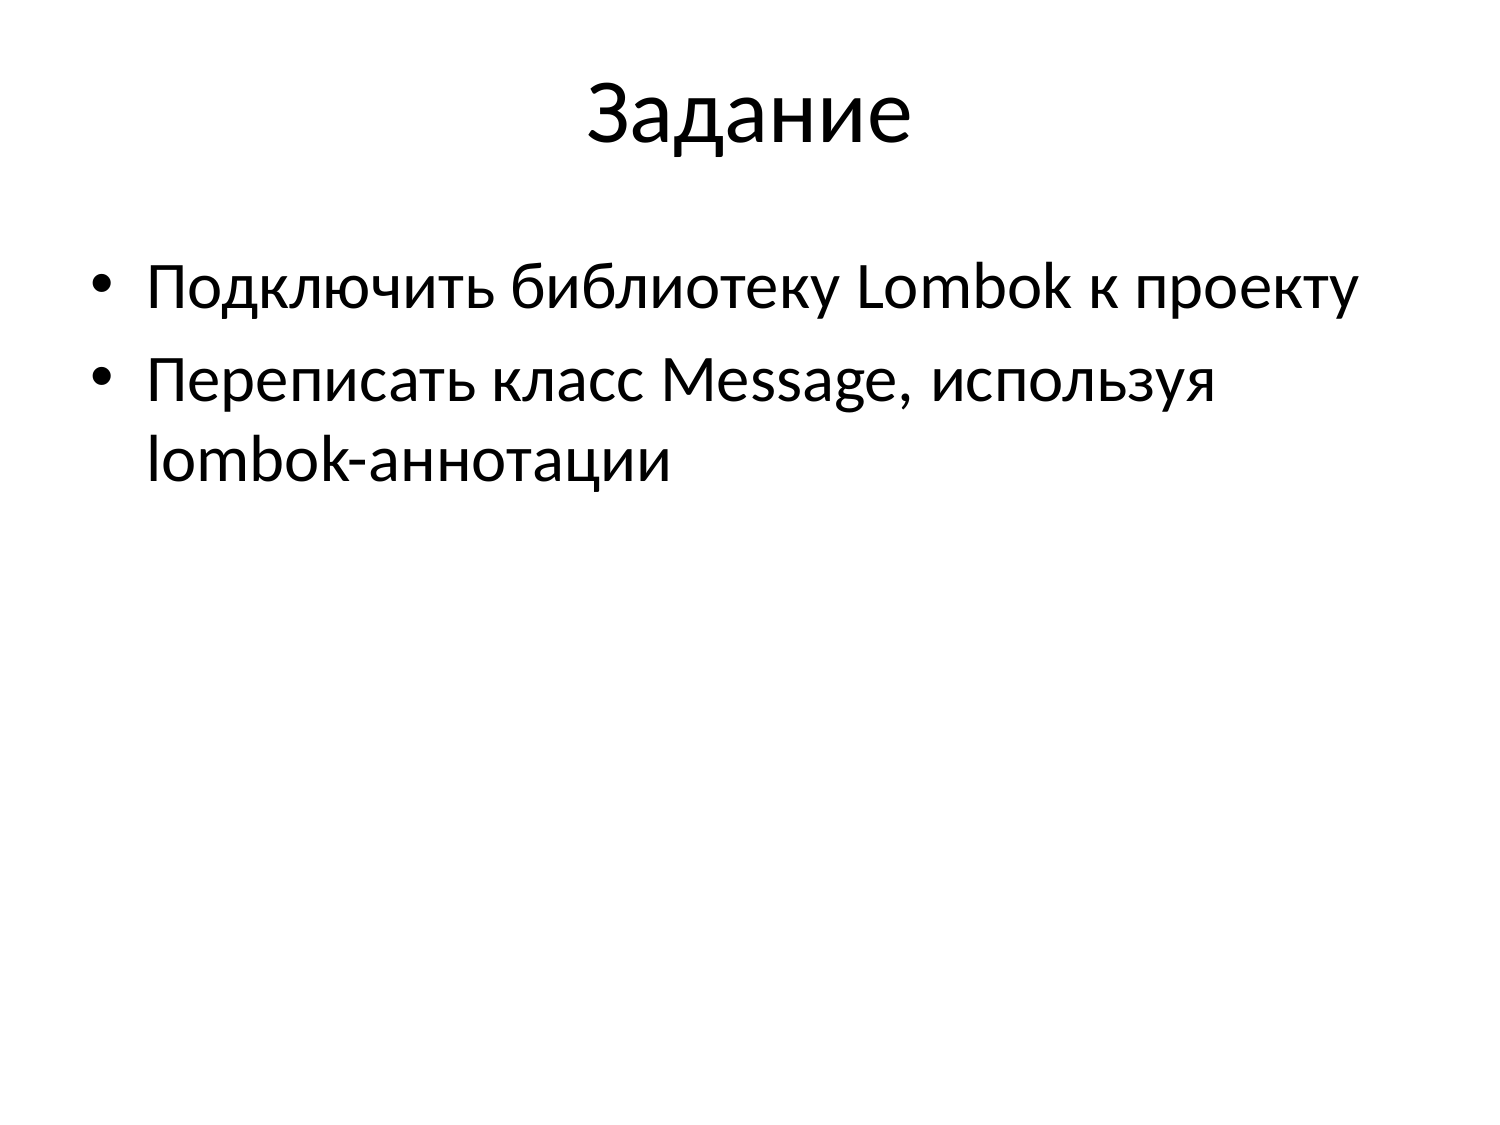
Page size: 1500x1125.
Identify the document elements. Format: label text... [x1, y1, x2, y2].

title Задание [75, 11, 1425, 200]
list Подключить библиотеку Lombok к проекту Переписать класс Message, используя lombok-аннотации [75, 234, 1425, 977]
